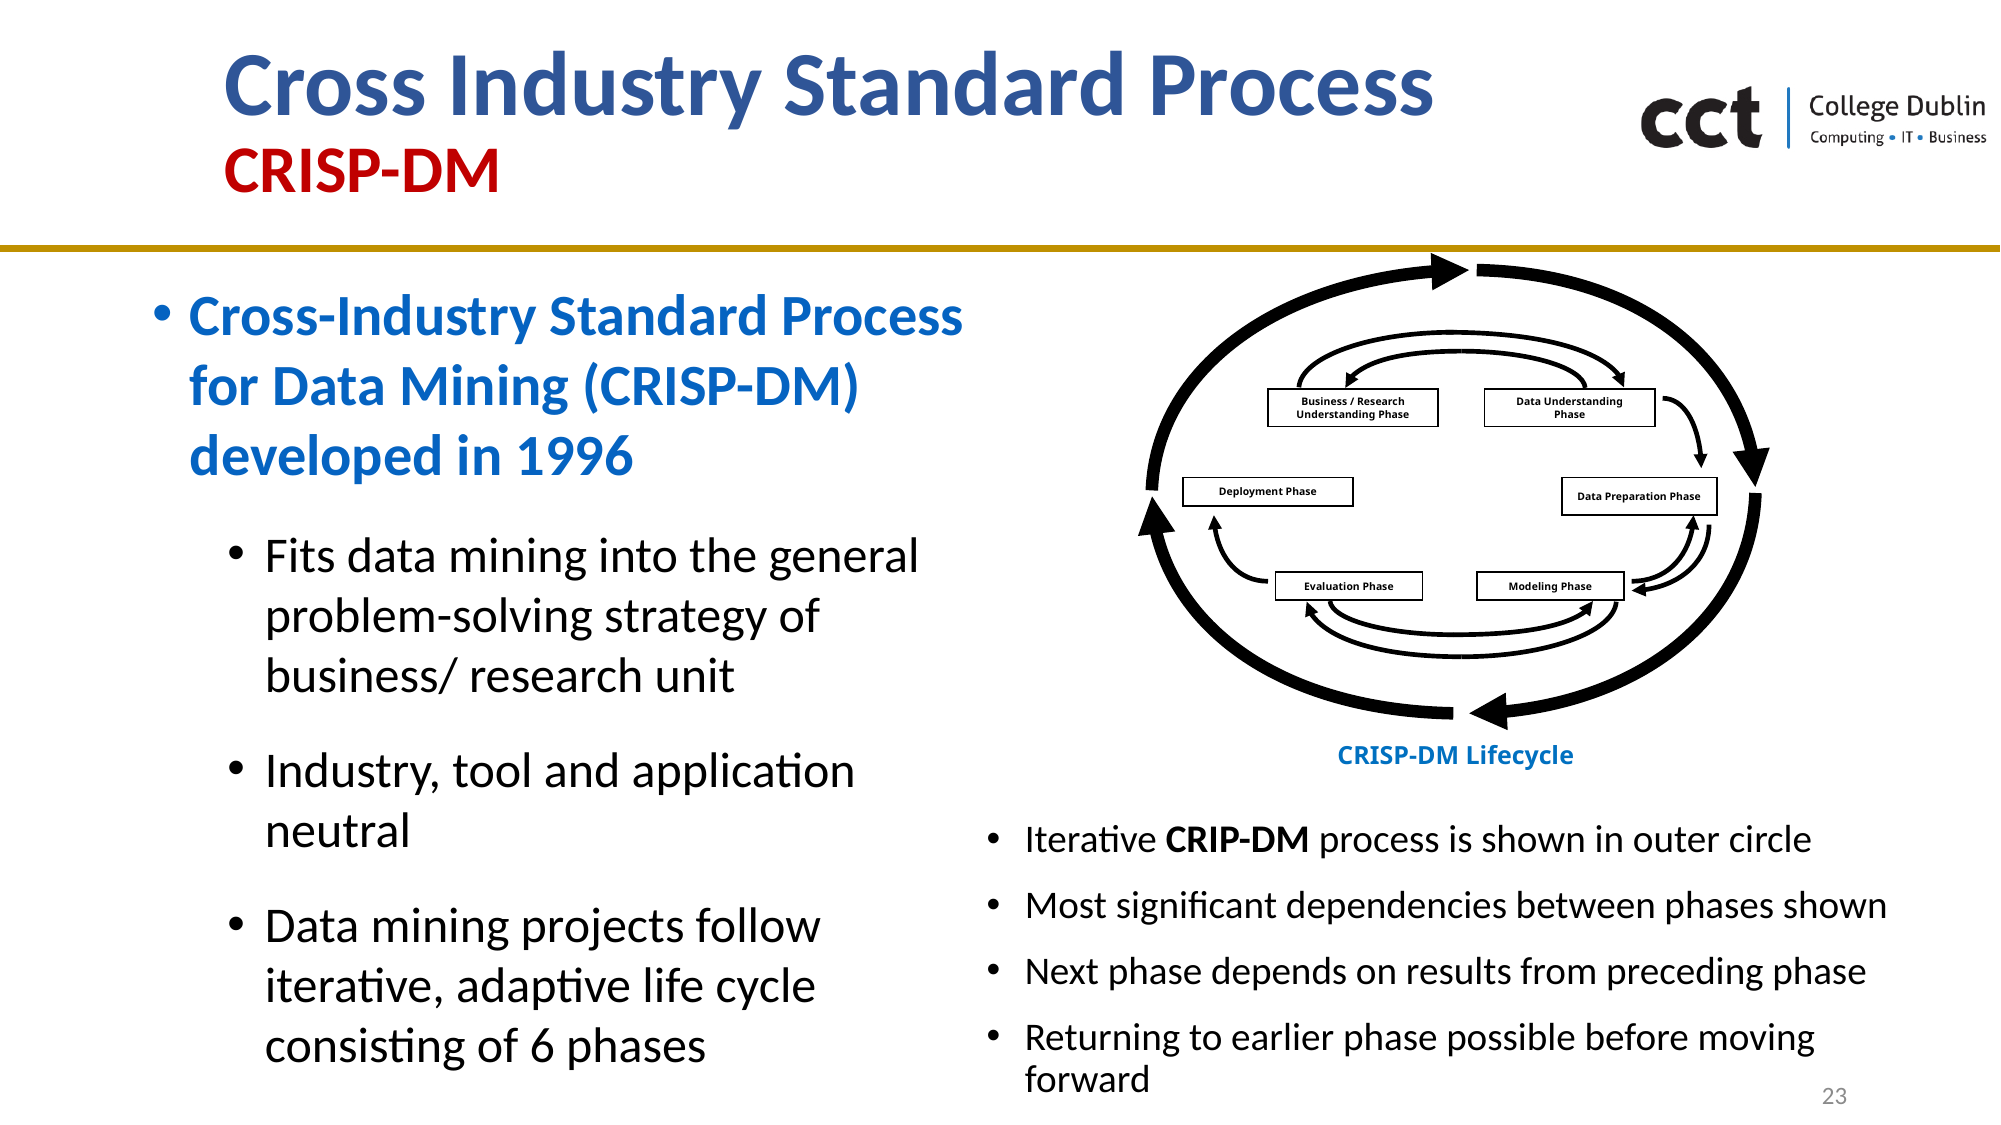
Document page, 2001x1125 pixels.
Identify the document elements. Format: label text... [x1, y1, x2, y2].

picture [1834, 71, 1996, 166]
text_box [1151, 269, 1756, 714]
text_box Iterative CRIP-DM process is shown in outer circle Most significant dependencies between phases shown Next phase depends on results from preceding phase Returning to earlier phase possible before moving forward [964, 811, 1925, 1112]
list Cross-Industry Standard Process for Data Mining (CRISP-DM) developed in 1996 Fits data mining into the general problem-solving strategy of business/ research unit Industry, tool and application neutral Data mining projects follow iterative, adaptive life cycle consisting of 6 phases [137, 269, 1019, 1125]
slide_number 23 [1412, 1064, 1863, 1125]
title Cross Industry Standard Process CRISP-DM [209, 0, 1834, 244]
text_box CRISP-DM Lifecycle [1269, 732, 1643, 777]
